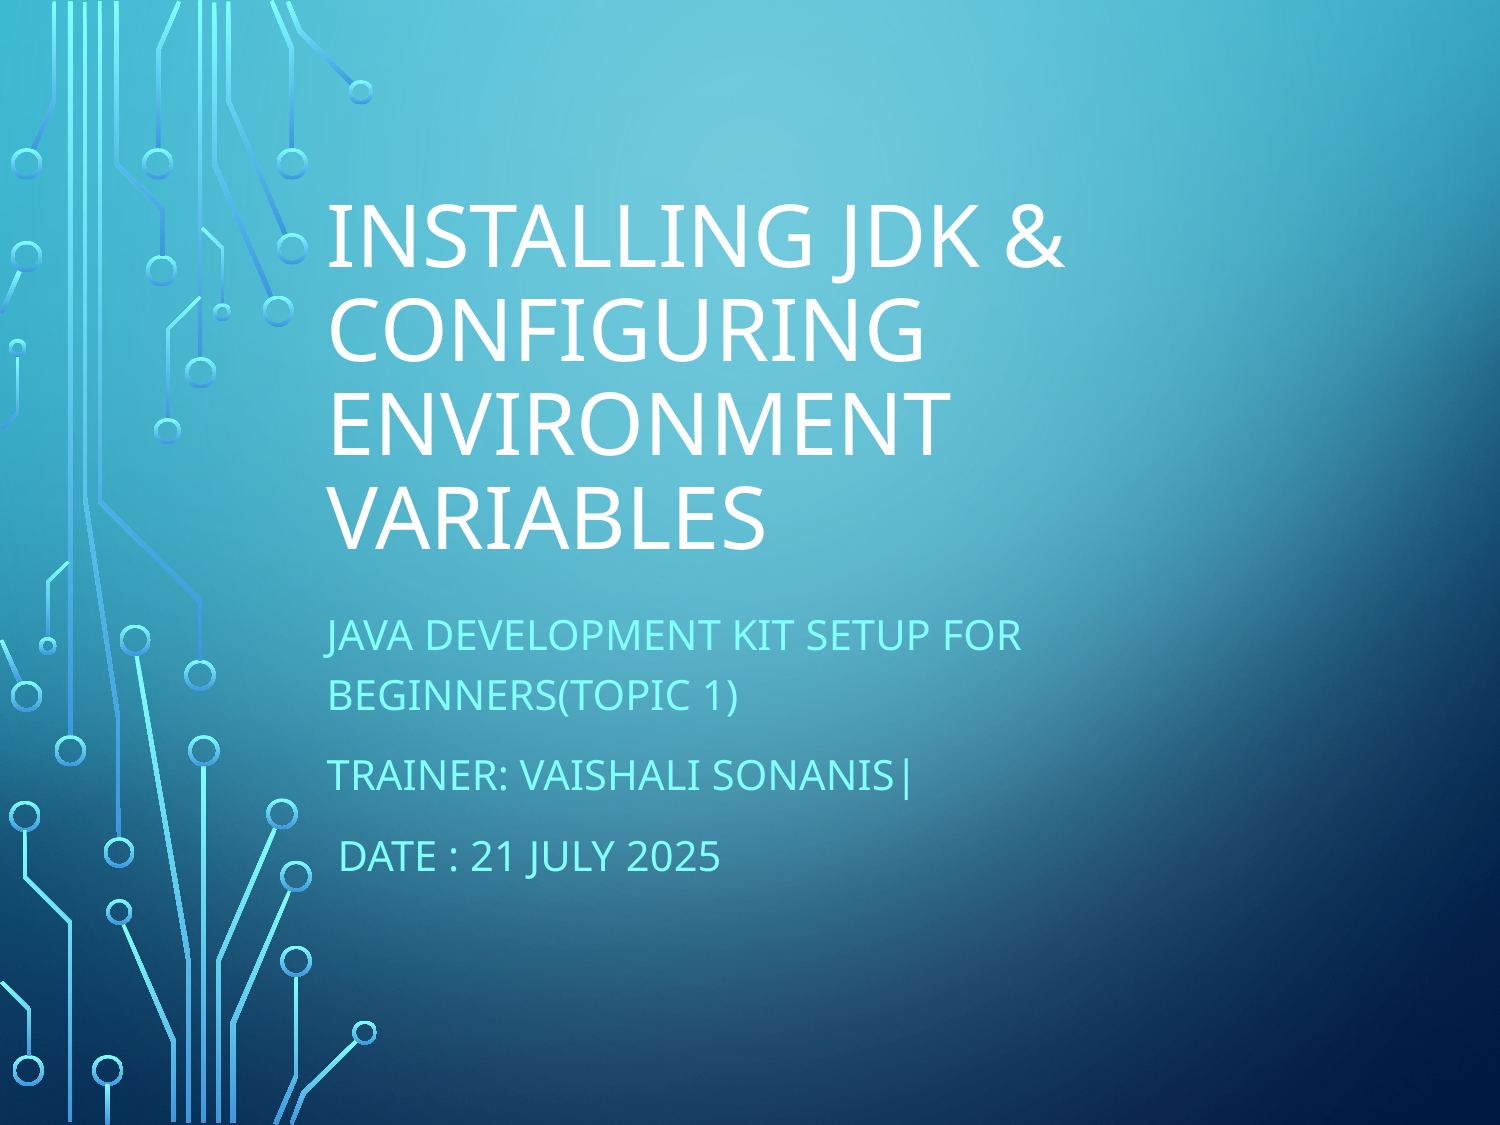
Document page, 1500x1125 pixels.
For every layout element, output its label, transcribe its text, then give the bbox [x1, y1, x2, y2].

subtitle Java Development Kit Setup for Beginners(Topic 1) Trainer: Vaishali Sonanis| Date : 21 July 2025 [311, 590, 1394, 863]
title Installing JDK & Configuring Environment Variables [311, 184, 1394, 576]
